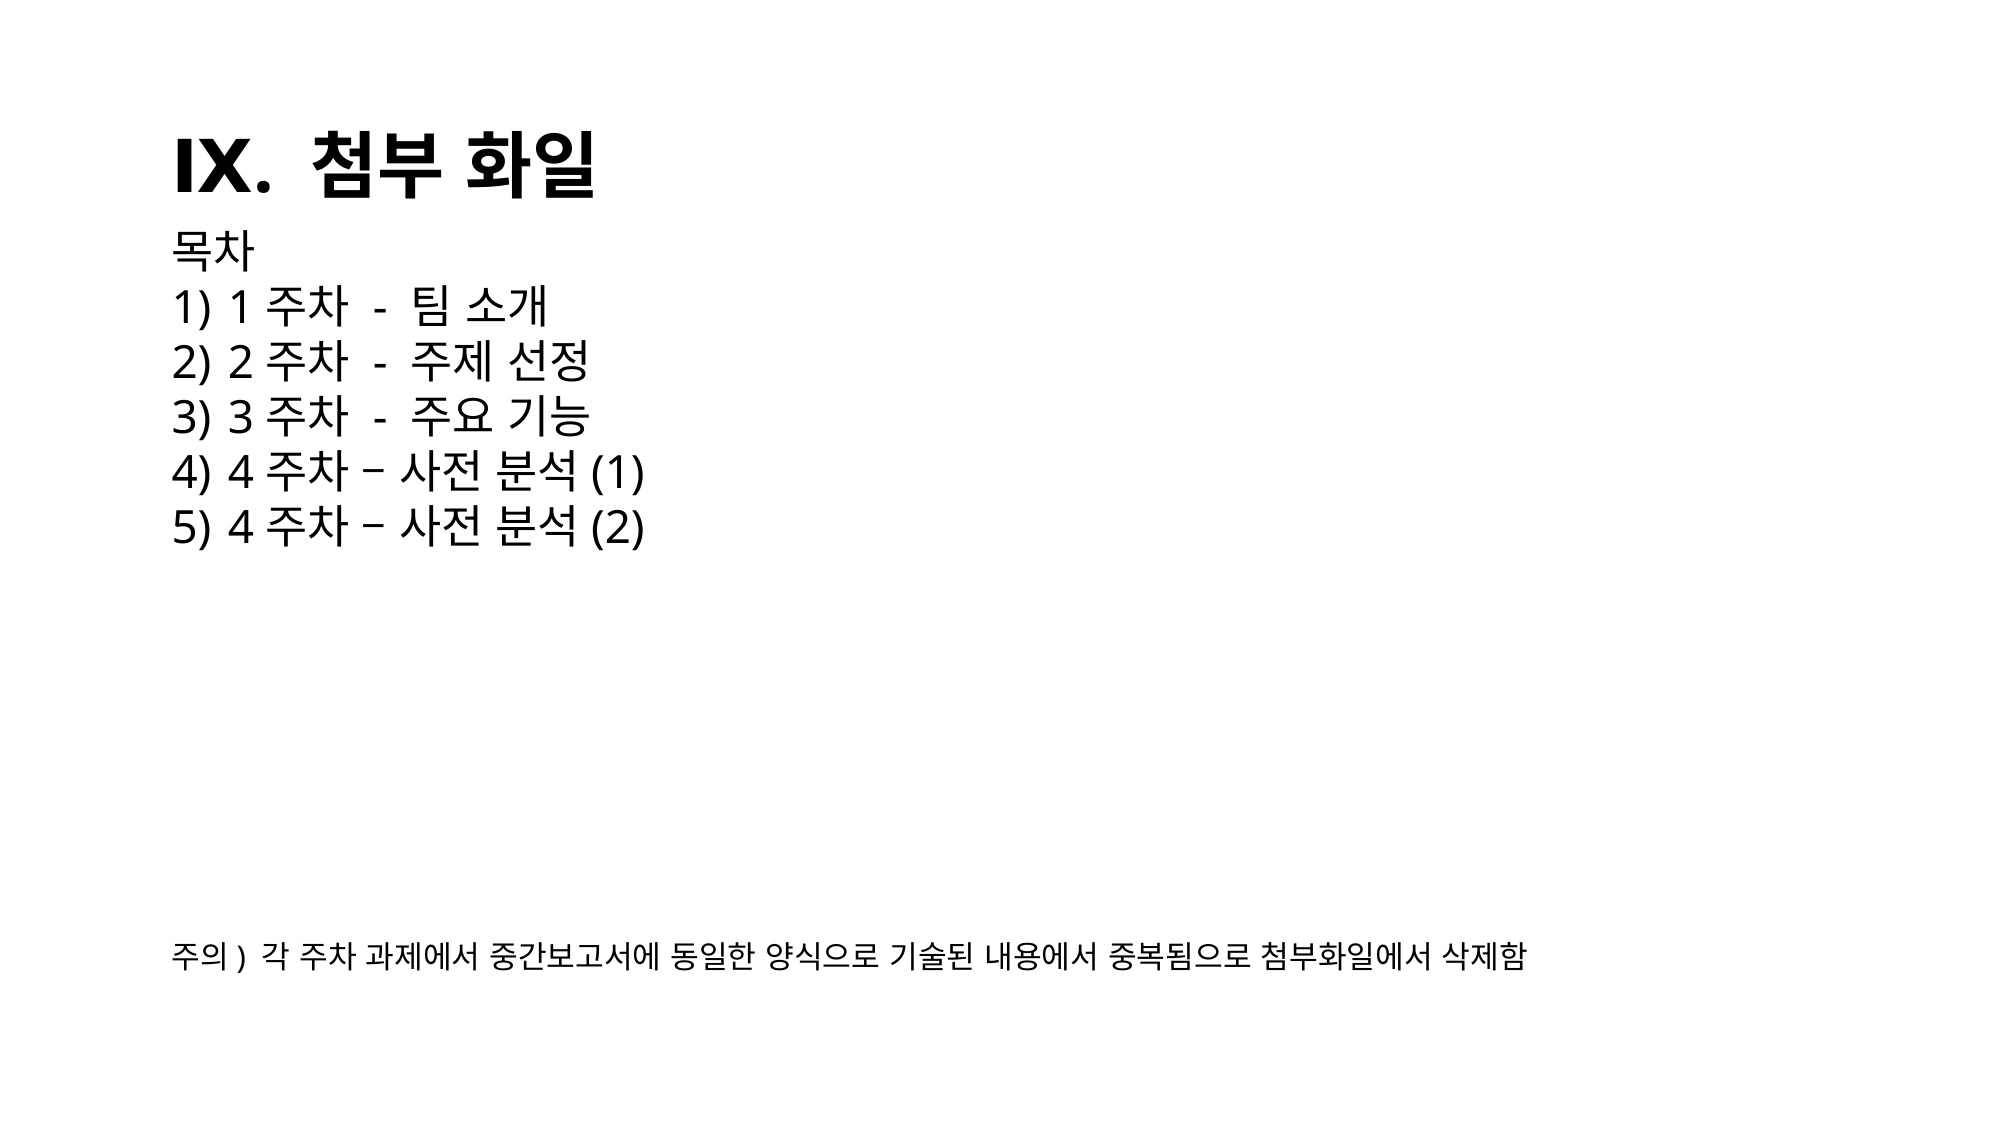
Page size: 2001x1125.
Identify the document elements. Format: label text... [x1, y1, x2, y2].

text_box 목차 1주차 - 팀 소개 2주차 - 주제 선정 3주차 - 주요 기능 4주차 – 사전 분석(1) 4주차 – 사전 분석(2) 주의) 각 주차 과제에서 중간보고서에 동일한 양식으로 기술된 내용에서 중복됨으로 첨부화일에서 삭제함 [156, 215, 1908, 1038]
text_box Ⅸ. 첨부 화일 [156, 111, 1873, 215]
